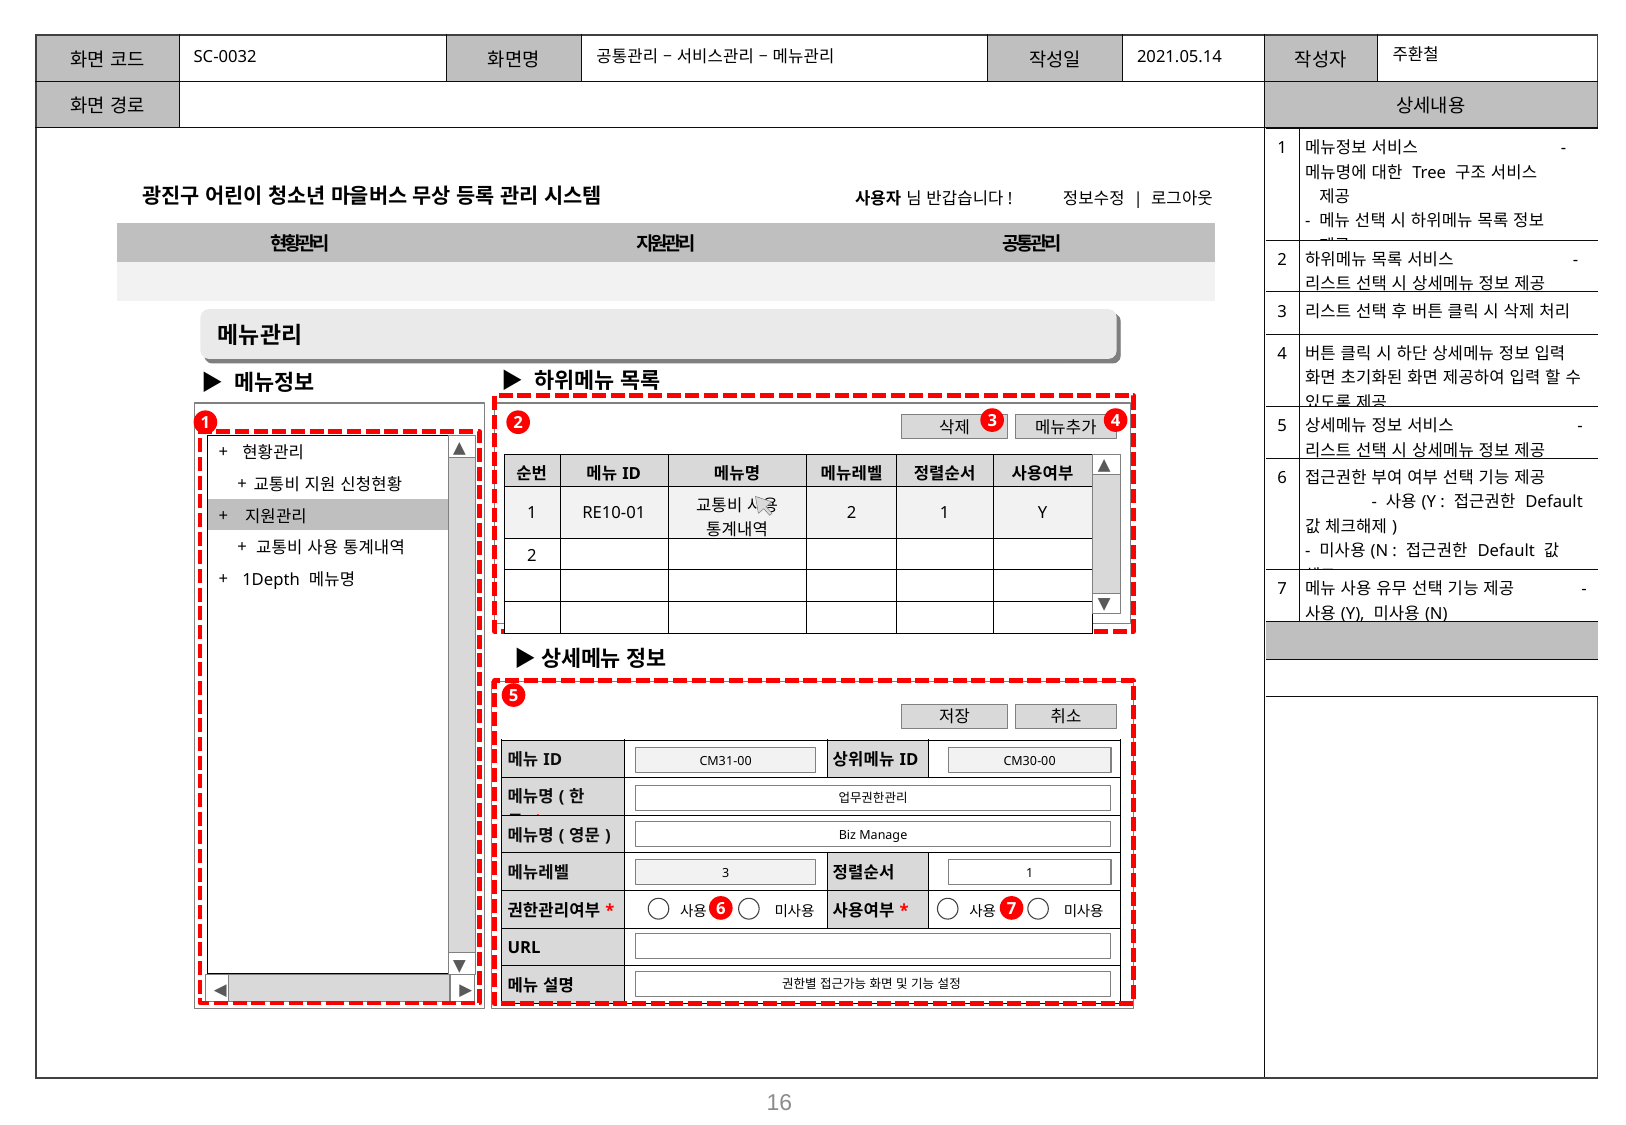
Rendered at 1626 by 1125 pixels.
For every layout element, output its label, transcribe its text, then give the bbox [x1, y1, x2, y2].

text_box 정보수정 | 로그아웃 [1041, 180, 1234, 216]
table_header 메뉴명 [669, 455, 806, 486]
table_cell [897, 570, 993, 601]
text_box [490, 680, 1136, 1011]
table_cell [996, 262, 1215, 301]
table_cell 하위메뉴 목록 서비스 - 리스트 선택 시 상세메뉴 정보 제공 [1300, 241, 1598, 291]
text_box [193, 401, 486, 1011]
table_cell [505, 602, 560, 633]
text_box 3 [980, 408, 1004, 432]
table_cell 버튼 클릭 시 하단 상세메뉴 정보 입력 화면 초기화된 화면 제공하여 입력 할 수 있도록 제공 [1300, 335, 1598, 406]
table_cell [117, 262, 776, 301]
table_cell [561, 539, 668, 569]
table_cell 2 [1266, 241, 1299, 291]
text_box 주환철 [1377, 37, 1585, 74]
table_header 메뉴정보 서비스 - 메뉴명에 대한 Tree 구조 서비스 제공 - 메뉴 선택 시 하위메뉴 목록 정보 제공 [1300, 129, 1598, 240]
text_box ▶ 메뉴정보 [171, 360, 345, 402]
table_header 순번 [505, 455, 560, 486]
text_box [200, 431, 480, 1004]
table_cell [807, 570, 896, 601]
table_header 정렬순서 [897, 455, 993, 486]
text_box 2 [506, 410, 531, 435]
text_box 삭제 [900, 412, 1009, 441]
text_box 5 [501, 683, 526, 707]
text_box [605, 865, 727, 878]
table_cell 상세메뉴 정보 서비스 - 리스트 선택 시 상세메뉴 정보 제공 [1300, 407, 1598, 458]
text_box 6 [711, 896, 733, 920]
table_cell 3 [1266, 292, 1299, 334]
table_cell 리스트 선택 후 버튼 클릭 시 삭제 처리 [1300, 292, 1598, 334]
text_box SC-0032 [178, 38, 439, 73]
table_cell Y [994, 487, 1087, 538]
text_box 메뉴관리 [200, 309, 1117, 359]
table_cell [1266, 622, 1598, 659]
text_box [753, 494, 775, 518]
table_cell [807, 539, 896, 569]
table_cell 접근권한 부여 여부 선택 기능 제공 - 사용(Y : 접근권한 Default 값 체크해제) - 미사용(N : 접근권한 Default 값 체크) [1300, 459, 1598, 569]
table_header 1 [1266, 129, 1299, 240]
table_cell [994, 602, 1092, 633]
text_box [1092, 453, 1121, 614]
table_cell [561, 602, 668, 633]
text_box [738, 897, 817, 920]
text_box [1027, 897, 1107, 920]
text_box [448, 435, 476, 976]
table_cell [897, 602, 993, 633]
table_cell 4 [1266, 335, 1299, 406]
text_box ▶ 하위메뉴 목록 [471, 359, 691, 401]
table_cell 교통비 사용 통계내역 [669, 487, 806, 538]
table_header 메뉴ID [561, 455, 668, 486]
text_box 메뉴추가 [1013, 412, 1119, 441]
table_cell [669, 570, 806, 601]
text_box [648, 898, 709, 920]
table_cell [669, 539, 806, 569]
table_cell 1 [897, 487, 993, 538]
table_cell [669, 602, 806, 633]
table_cell [807, 602, 896, 633]
table_header 공통관리 [849, 223, 1215, 262]
table_cell 6 [1266, 459, 1299, 569]
text_box 7 [1001, 896, 1023, 920]
table_cell [1266, 660, 1598, 696]
table_cell 1 [505, 487, 560, 538]
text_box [325, 853, 354, 1123]
table_cell 2 [807, 487, 896, 538]
text_box 1 [193, 410, 218, 435]
table_cell 5 [1266, 407, 1299, 458]
table_cell RE10-01 [561, 487, 668, 538]
table_header 메뉴레벨 [807, 455, 896, 486]
table_cell 2 [505, 539, 560, 569]
table_cell [897, 539, 993, 569]
text_box 2021.05.14 [1122, 39, 1258, 75]
text_box [494, 680, 1134, 1004]
table_cell [994, 539, 1087, 569]
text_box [937, 898, 998, 920]
text_box 광진구 어린이 청소년 마을버스 무상 등록 관리 시스템 [83, 175, 660, 216]
table_header 지원관리 [483, 223, 849, 262]
text_box ▶상세메뉴 정보 [484, 637, 698, 679]
text_box 4 [1103, 408, 1128, 432]
table_cell 메뉴 사용 유무 선택 기능 제공 - 사용(Y), 미사용(N) [1300, 570, 1598, 621]
table_cell [776, 262, 996, 301]
table_cell [505, 570, 560, 601]
text_box 공통관리 – 서비스관리 – 메뉴관리 [581, 38, 990, 73]
table_cell [561, 570, 668, 601]
table_cell [994, 570, 1087, 601]
table_header 현황관리 [117, 223, 483, 262]
table_header 사용여부 [994, 455, 1089, 486]
table_cell 7 [1266, 570, 1299, 621]
text_box [494, 395, 1134, 632]
text_box 사용자 님 반갑습니다! [829, 180, 1039, 216]
